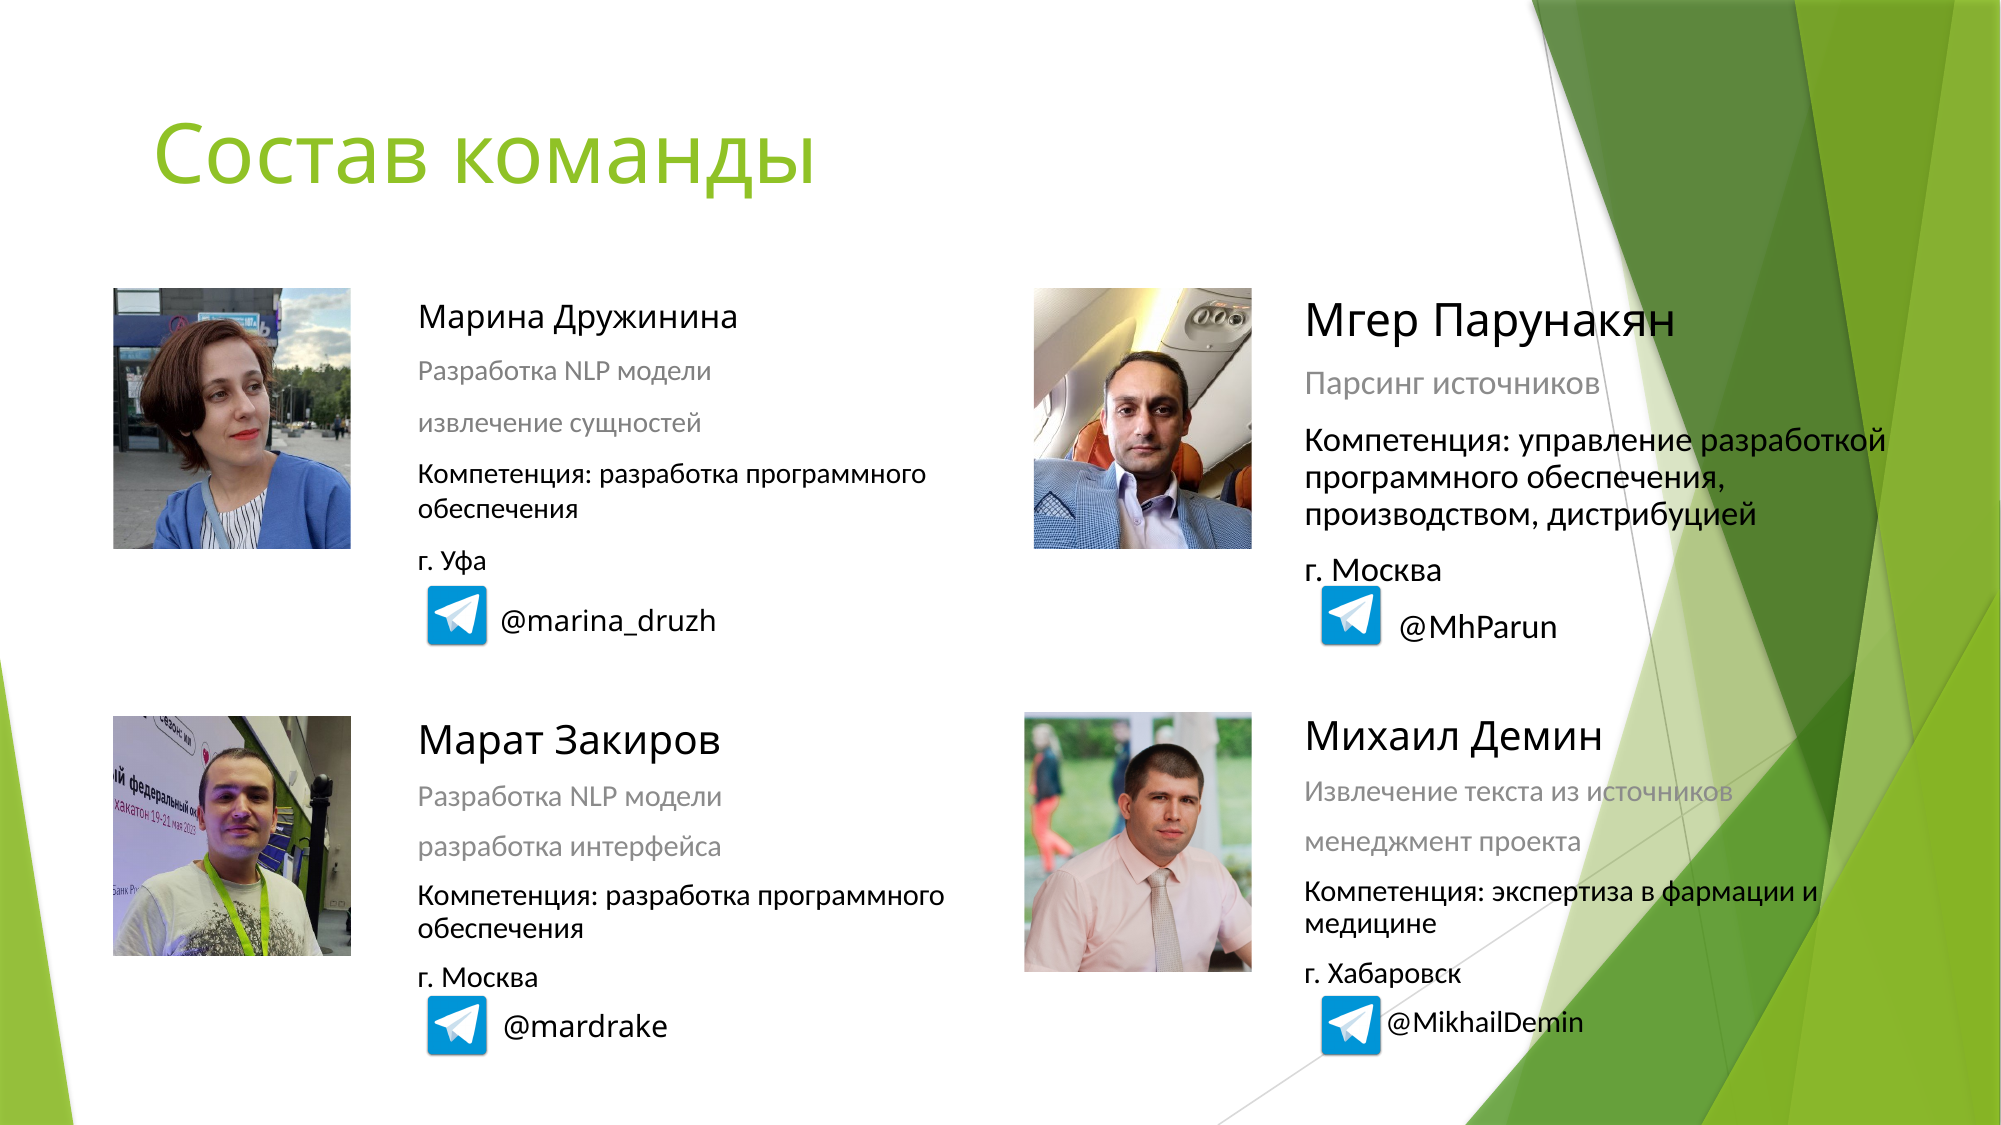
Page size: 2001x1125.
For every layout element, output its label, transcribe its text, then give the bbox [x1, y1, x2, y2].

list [112, 288, 352, 549]
picture [423, 581, 490, 649]
picture [1318, 992, 1385, 1059]
title Состав команды [137, 43, 1863, 209]
picture [1023, 711, 1253, 973]
text_box Марат Закиров Разработка NLP модели разработка интерфейса Компетенция: разработка программного обеспечения г. Москва @mardrake [402, 712, 1000, 1053]
picture [1033, 288, 1253, 549]
picture [112, 715, 352, 956]
text_box Мгер Парунакян Парсинг источников Компетенция: управление разработкой программного обеспечения, производством, дистрибуцией г. Москва @MhParun [1289, 288, 1942, 660]
picture [423, 992, 490, 1059]
text_box Михаил Демин Извлечение текста из источников менеджмент проекта Компетенция: экспертиза в фармации и медицине г. Хабаровск @MikhailDemin [1289, 707, 1913, 1051]
picture [1318, 581, 1385, 649]
list Марина Дружинина Разработка NLP модели извлечение сущностей Компетенция: разработка программного обеспечения г. Уфа @marina_druzh [402, 288, 982, 648]
